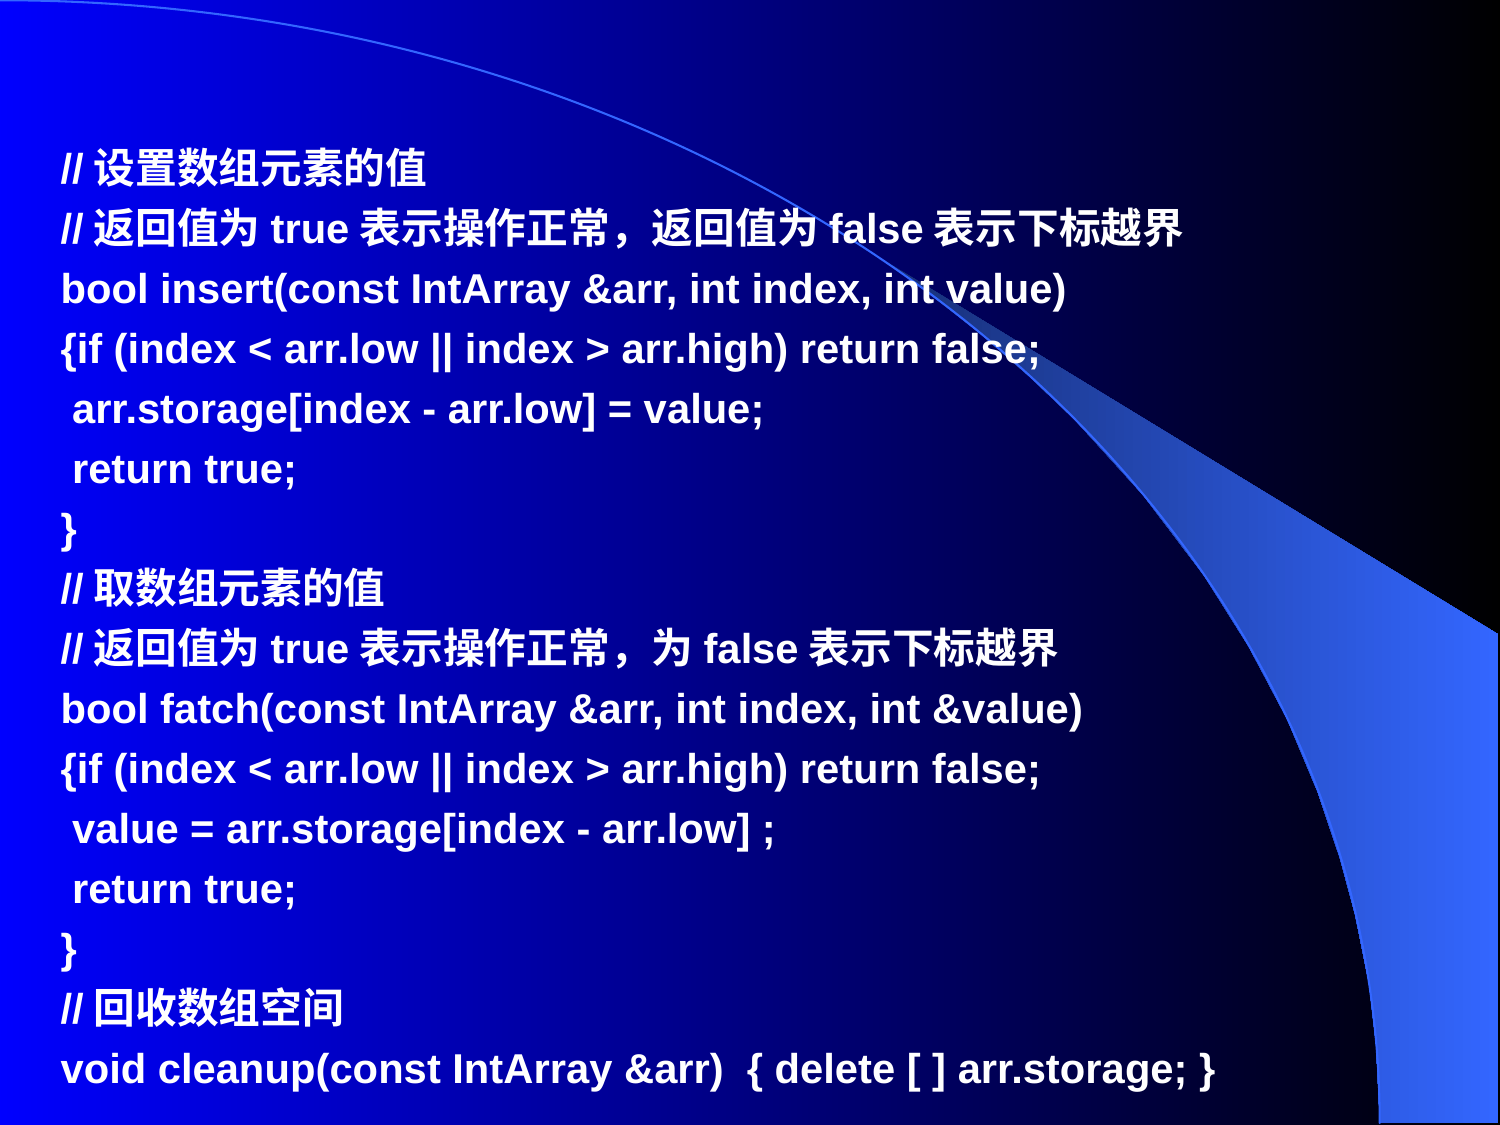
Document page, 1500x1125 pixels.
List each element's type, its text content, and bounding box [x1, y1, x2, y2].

text_box //设置数组元素的值 //返回值为true表示操作正常，返回值为false表示下标越界 bool insert(const IntArray &arr, int index, int value) {if (index < arr.low || index > arr.high) return false; arr.storage[index - arr.low] = value; return true; } //取数组元素的值 //返回值为true表示操作正常，为false表示下标越界 bool fatch(const IntArray &arr, int index, int &value) {if (index < arr.low || index > arr.high) return false; value = arr.storage[index - arr.low] ; return true; } //回收数组空间 void cleanup(const IntArray &arr) { delete [ ] arr.storage; } [45, 124, 1446, 1100]
